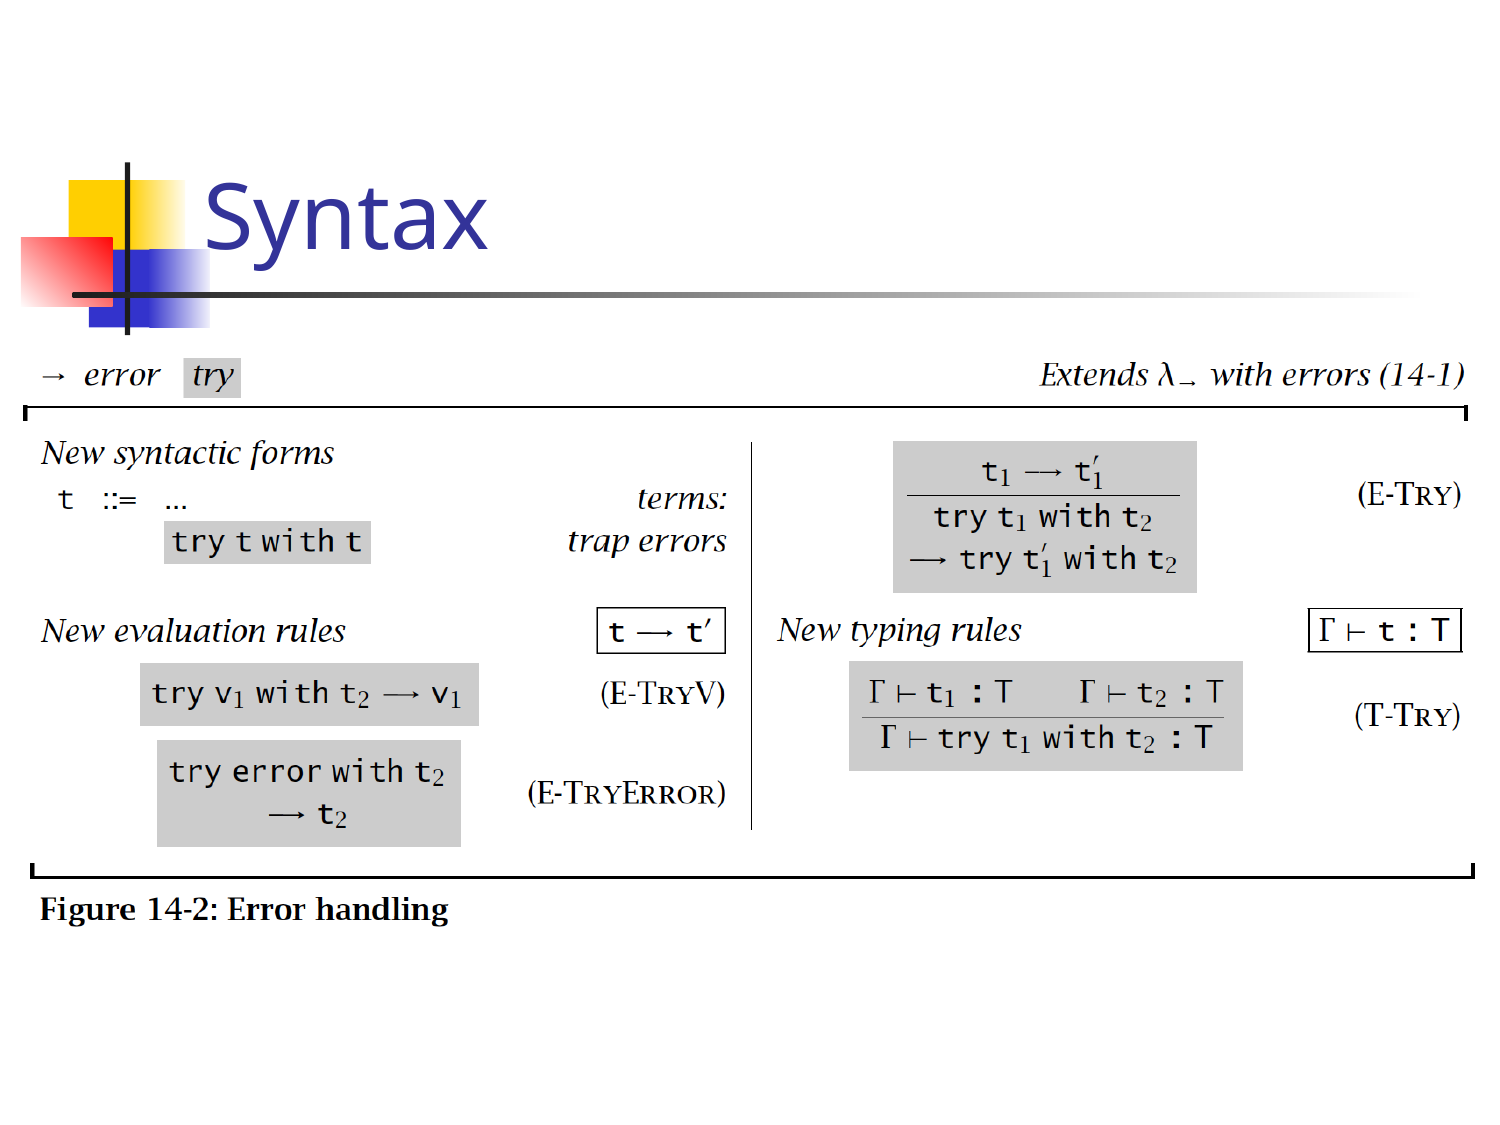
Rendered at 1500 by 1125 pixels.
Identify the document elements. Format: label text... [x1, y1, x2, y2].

picture [0, 349, 1500, 934]
title Syntax [188, 35, 1468, 275]
